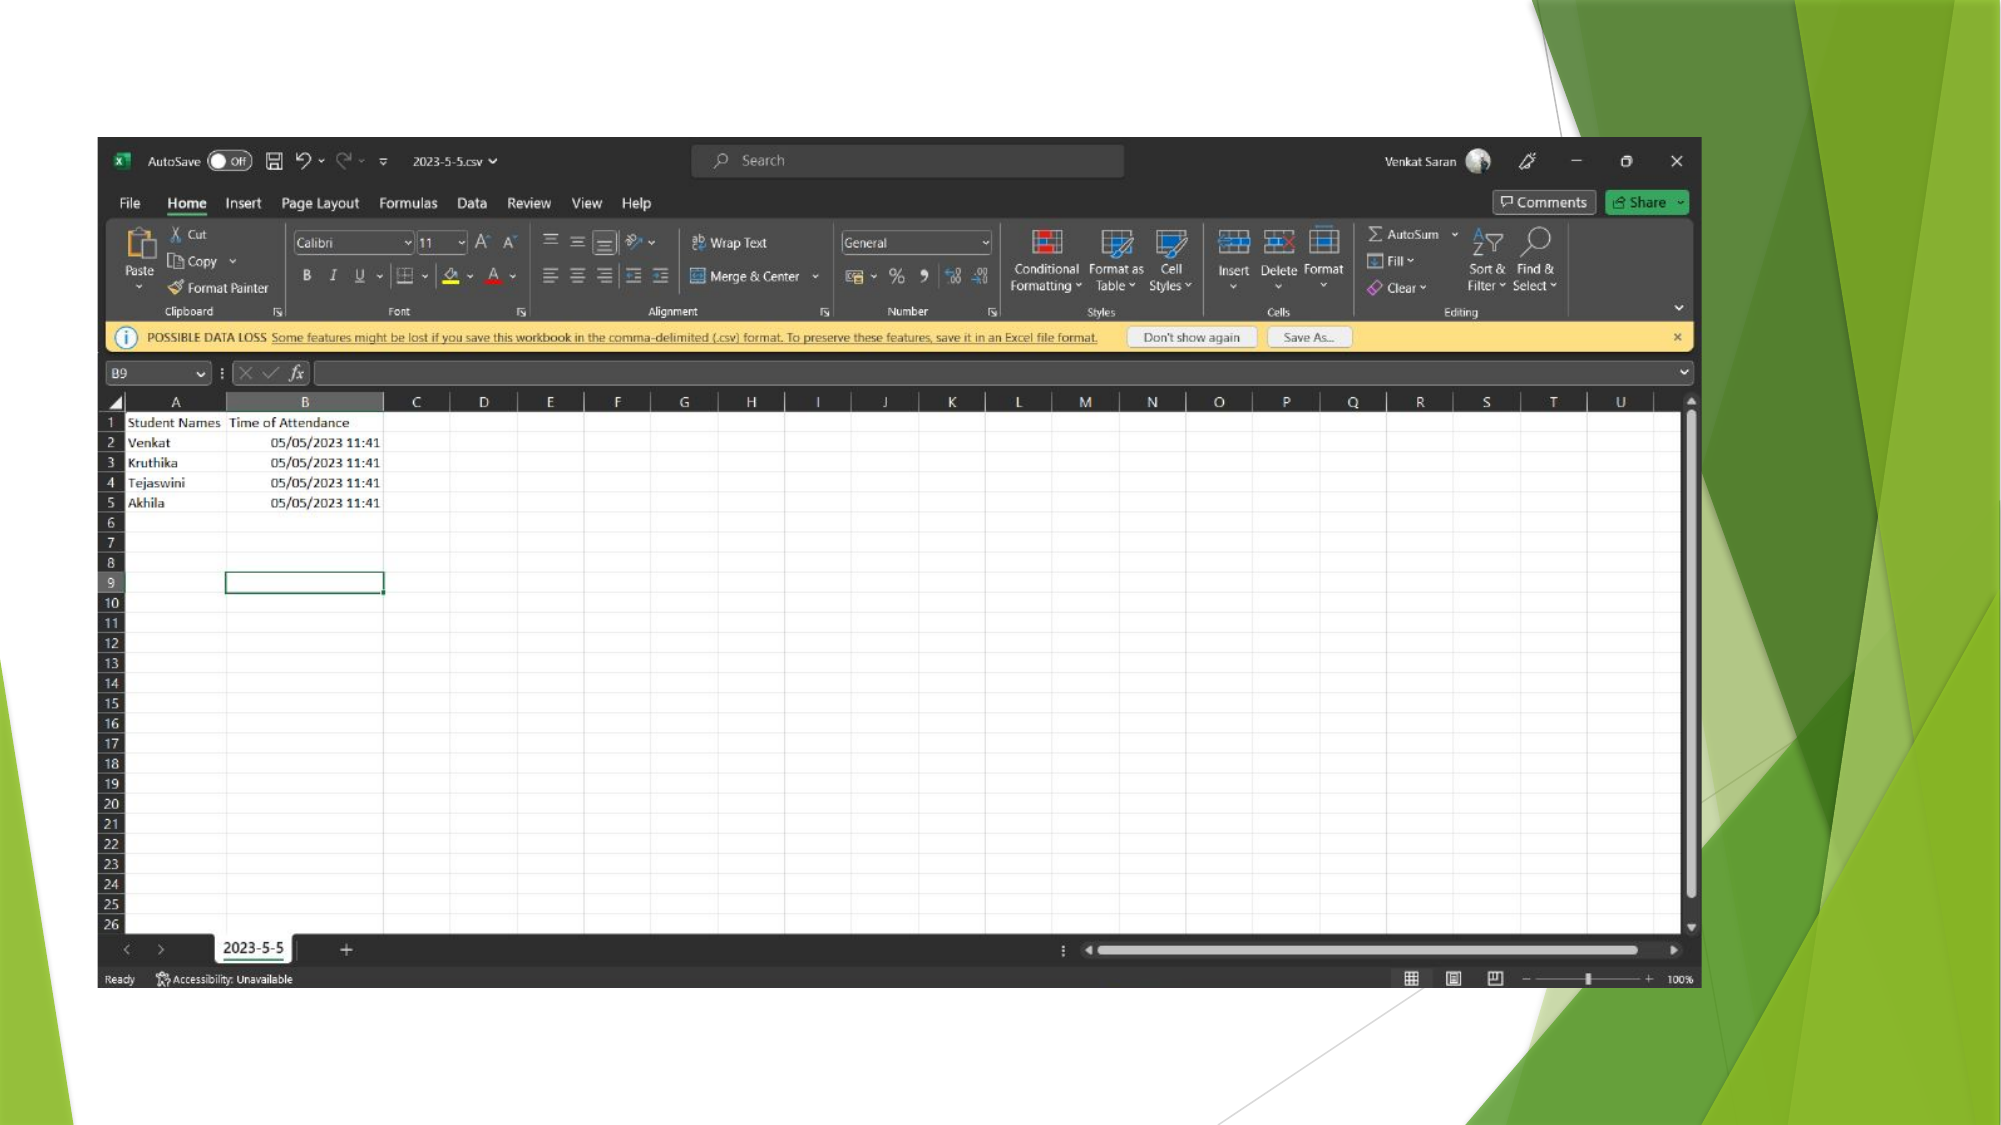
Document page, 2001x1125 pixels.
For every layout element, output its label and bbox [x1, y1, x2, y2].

list [97, 136, 1703, 989]
